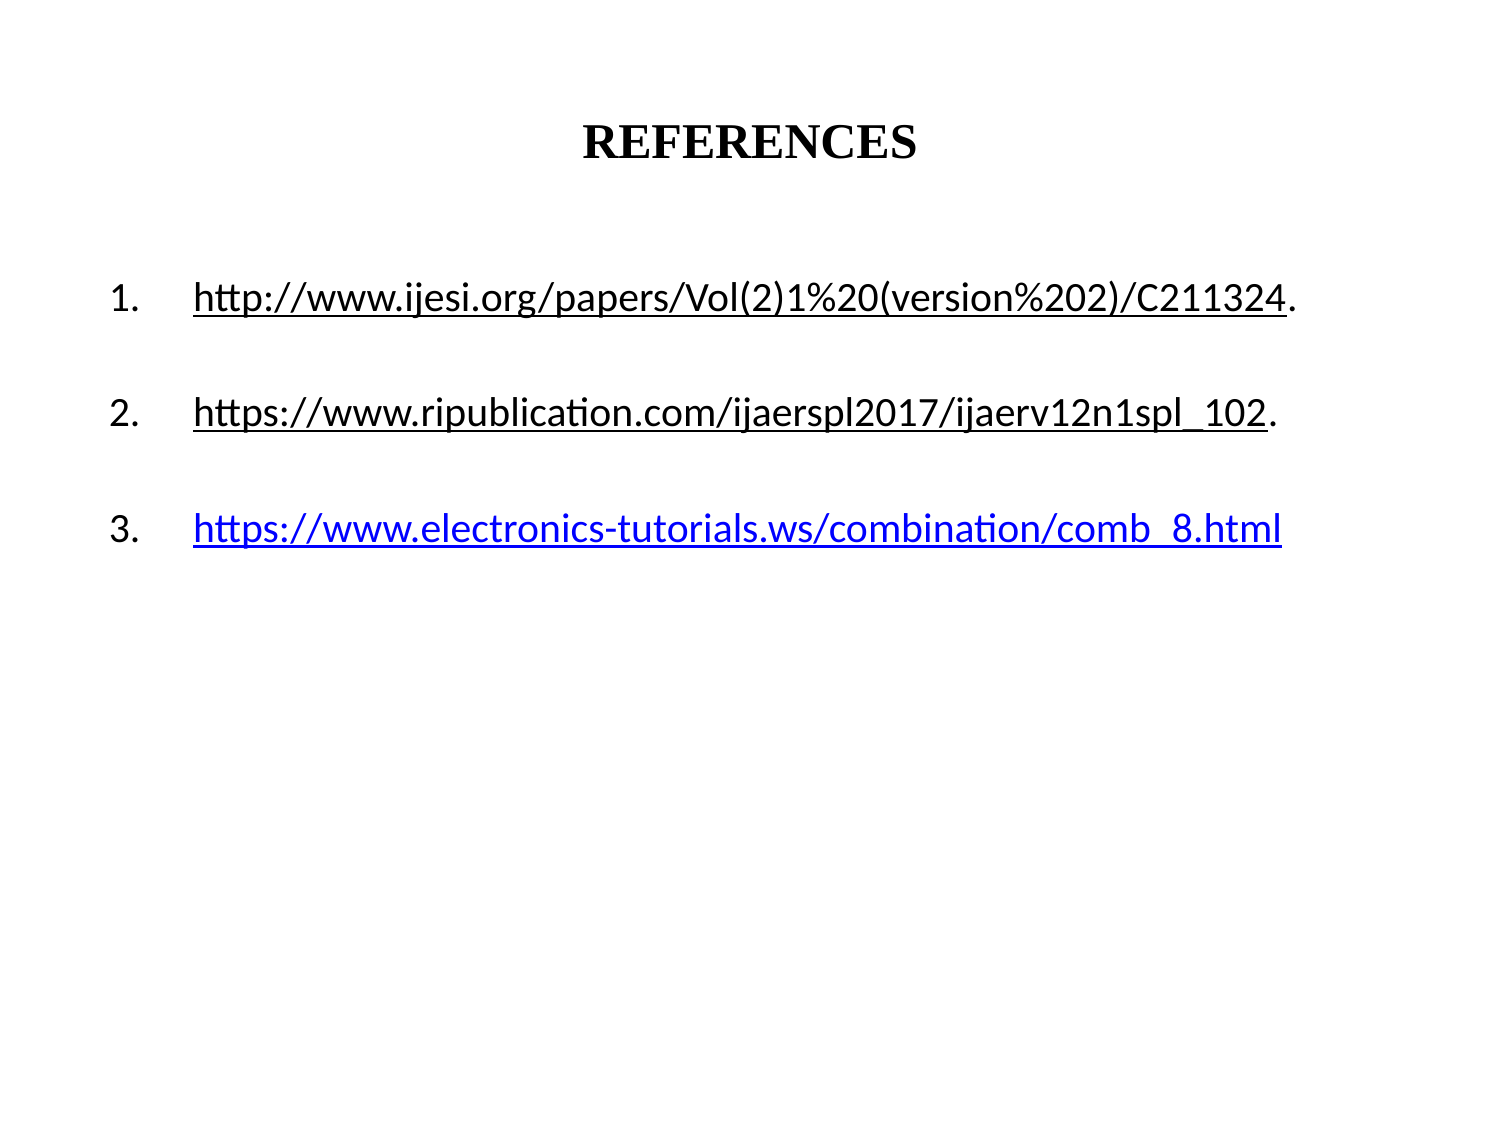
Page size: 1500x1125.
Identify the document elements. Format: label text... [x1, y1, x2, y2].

list http://www.ijesi.org/papers/Vol(2)1%20(version%202)/C211324. https://www.ripublication.com/ijaerspl2017/ijaerv12n1spl_102. https://www.electronics-tutorials.ws/combination/comb_8.html [75, 262, 1425, 1005]
title REFERENCES [75, 45, 1425, 233]
